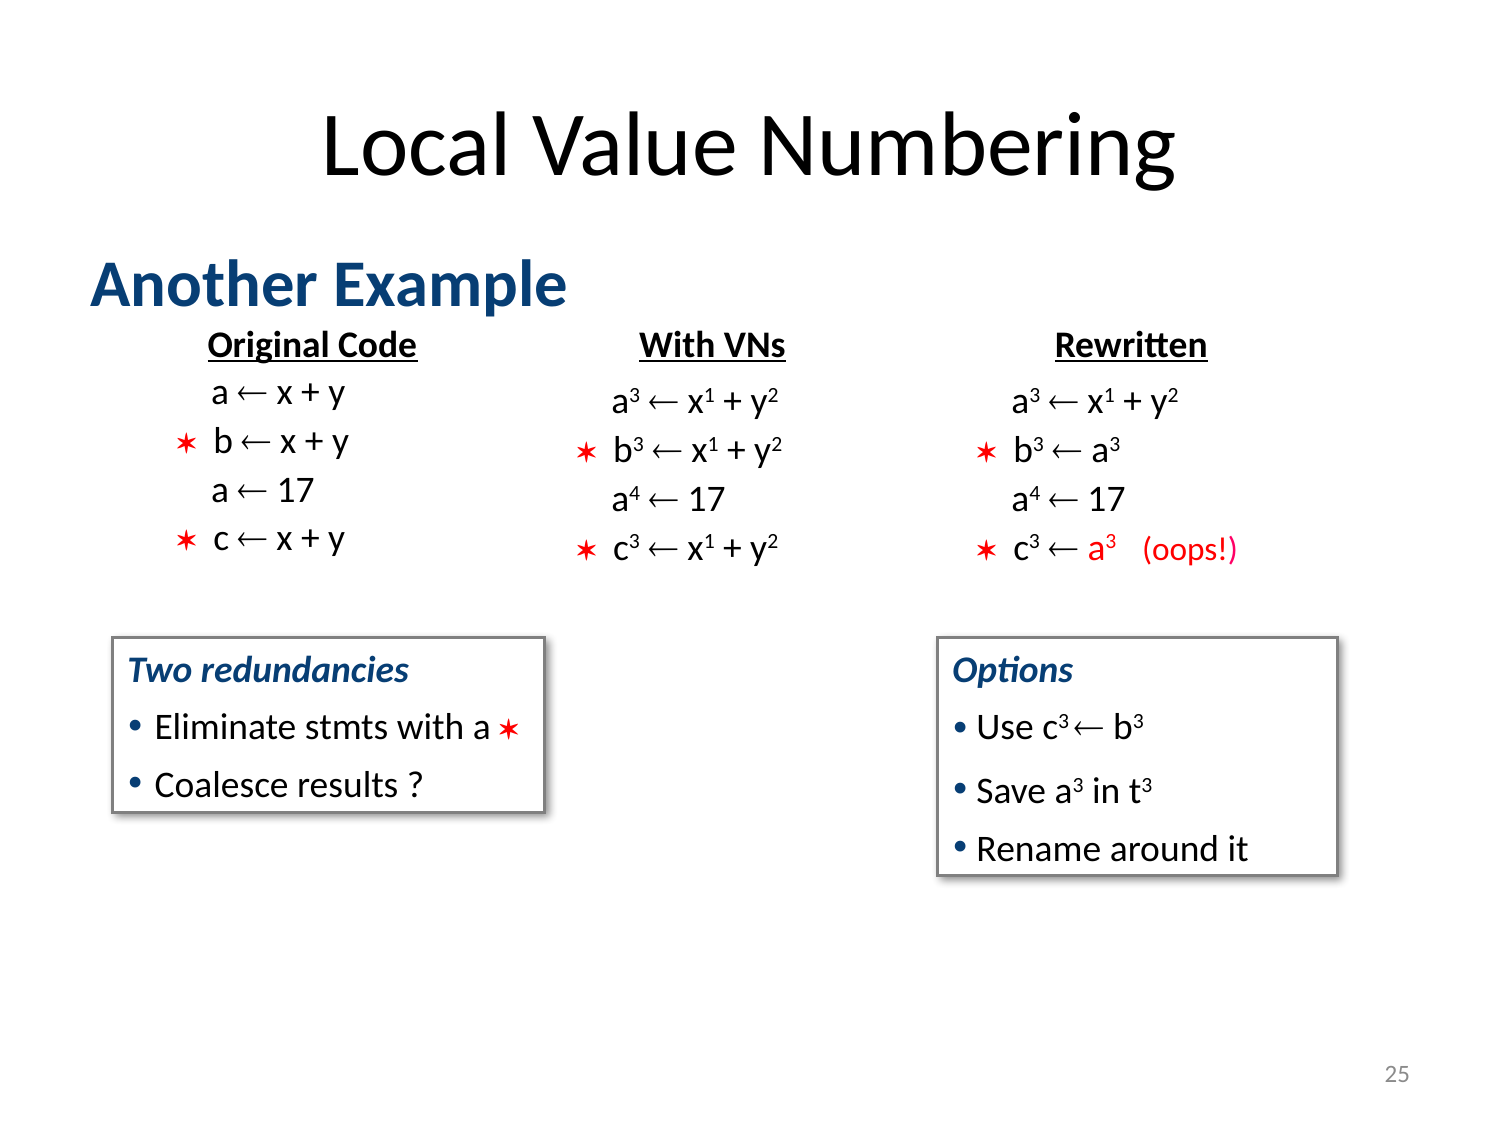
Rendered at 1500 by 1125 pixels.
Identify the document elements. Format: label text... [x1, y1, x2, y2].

slide_number 25 [1074, 1042, 1425, 1103]
title Local Value Numbering [75, 45, 1425, 232]
text_box Two redundancies Eliminate stmts with a  Coalesce results ? [112, 637, 545, 813]
list Another Example [75, 232, 1425, 975]
text_box With VNs a3  x1 + y2  b3  x1 + y2 a4  17  c3  x1 + y2 [562, 312, 863, 575]
text_box Rewritten a3  x1 + y2  b3  a3 a4  17  c3  a3 (oops!) [962, 312, 1300, 575]
text_box Options Use c3  b3 Save a3 in t3 Rename around it [937, 637, 1338, 876]
text_box Original Code a  x + y  b  x + y a  17  c  x + y [162, 312, 463, 566]
